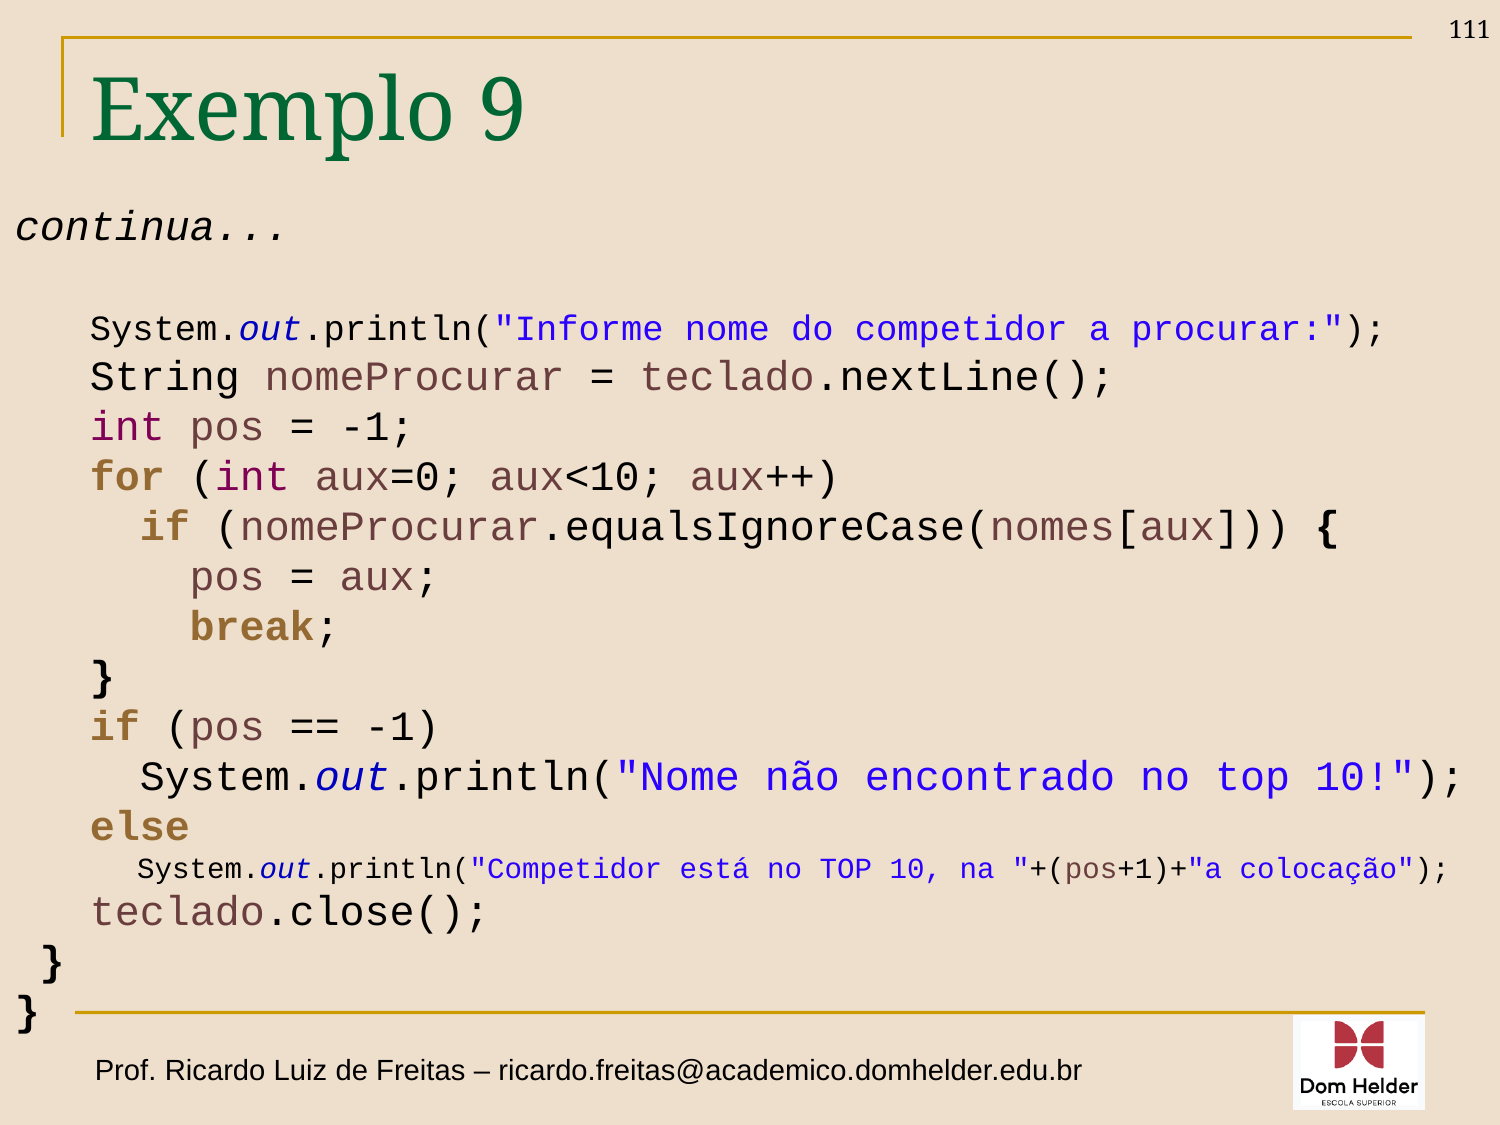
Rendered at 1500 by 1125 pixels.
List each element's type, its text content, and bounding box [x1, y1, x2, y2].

text_box continua... System.out.println("Informe nome do competidor a procurar:"); String nomeProcurar = teclado.nextLine(); int pos = -1; for (int aux=0; aux<10; aux++) if (nomeProcurar.equalsIgnoreCase(nomes[aux])) { pos = aux; break; } if (pos == -1) System.out.println("Nome não encontrado no top 10!"); else System.out.println("Competidor está no TOP 10, na "+(pos+1)+"a colocação"); teclado.close(); } } [0, 191, 1500, 1042]
picture [1293, 1042, 1425, 1110]
slide_number 111 [1392, 0, 1500, 55]
title Exemplo 9 [75, 45, 1425, 233]
